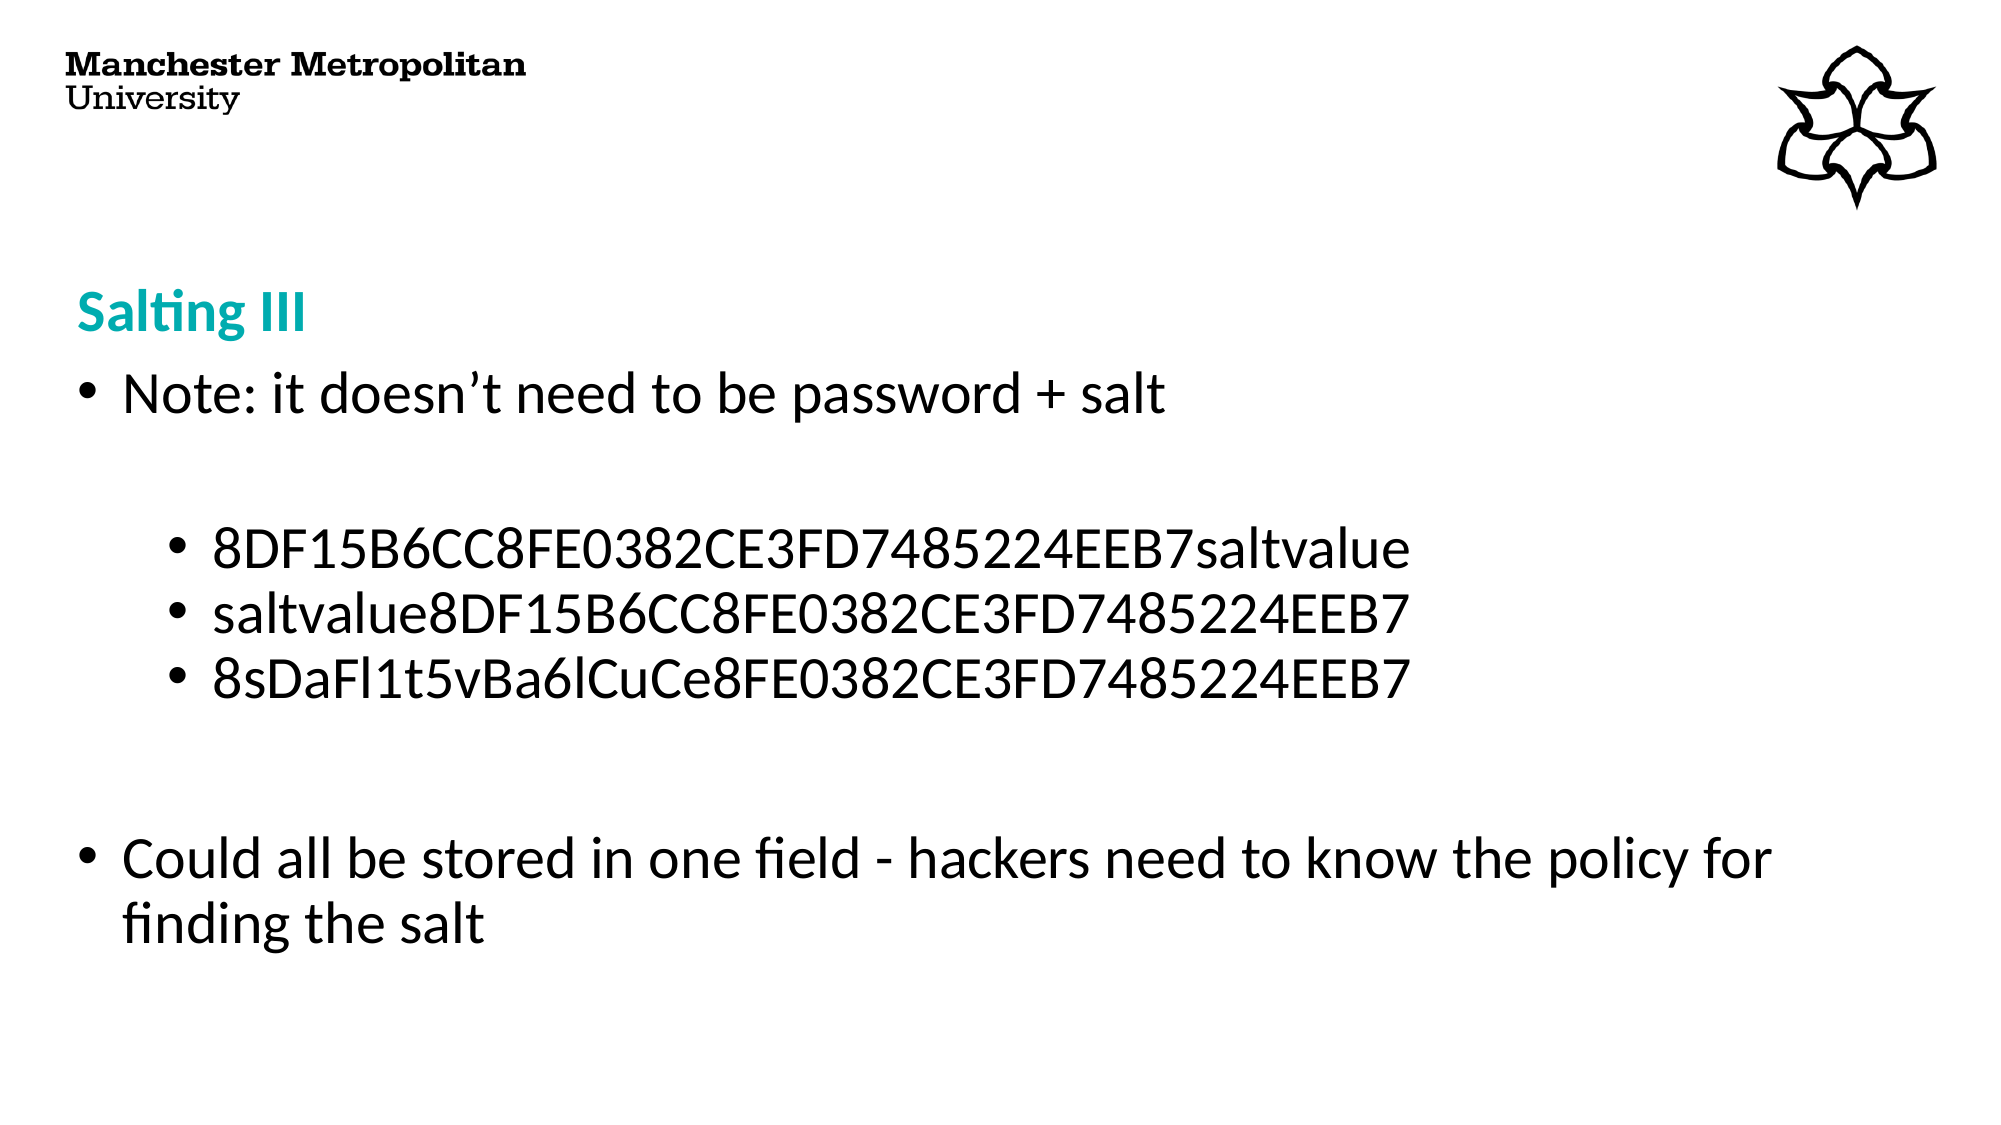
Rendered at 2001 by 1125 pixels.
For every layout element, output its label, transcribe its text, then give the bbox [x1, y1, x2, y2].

picture [55, 42, 536, 124]
list Note: it doesn’t need to be password + salt 8DF15B6CC8FE0382CE3FD7485224EEB7saltvalue saltvalue8DF15B6CC8FE0382CE3FD7485224EEB7 8sDaFl1t5vBa6lCuCe8FE0382CE3FD7485224EEB7 Could all be stored in one field - hackers need to know the policy for finding the salt [62, 352, 1938, 961]
title Salting III [62, 270, 1788, 352]
picture [1765, 34, 1948, 221]
